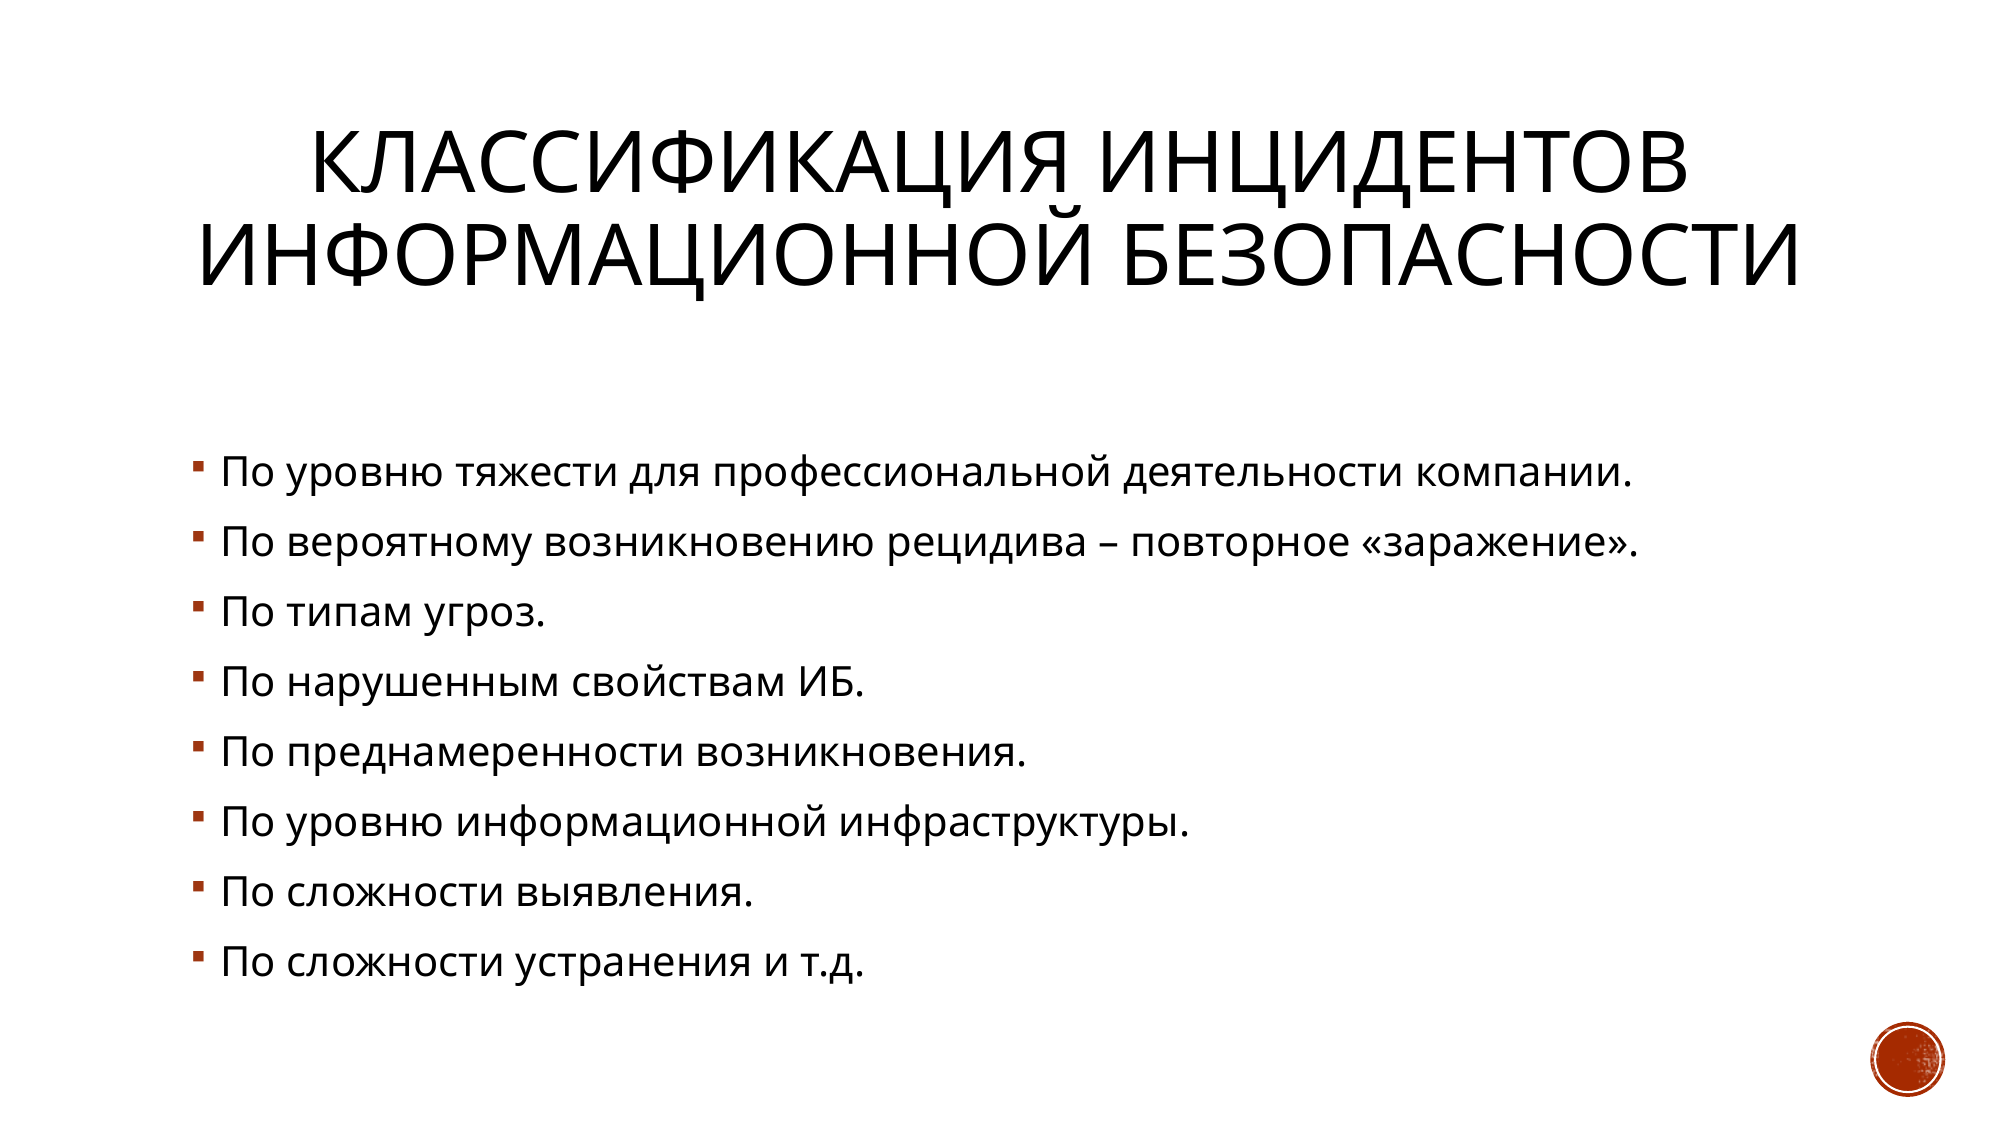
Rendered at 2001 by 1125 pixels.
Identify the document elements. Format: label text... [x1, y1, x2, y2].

title Классификация инцидентов информационной безопасности [175, 79, 1826, 344]
list По уровню тяжести для профессиональной деятельности компании. По вероятному возникновению рецидива – повторное «заражение». По типам угроз. По нарушенным свойствам ИБ. По преднамеренности возникновения. По уровню информационной инфраструктуры. По сложности выявления. По сложности устранения и т.д. [175, 443, 1826, 1013]
